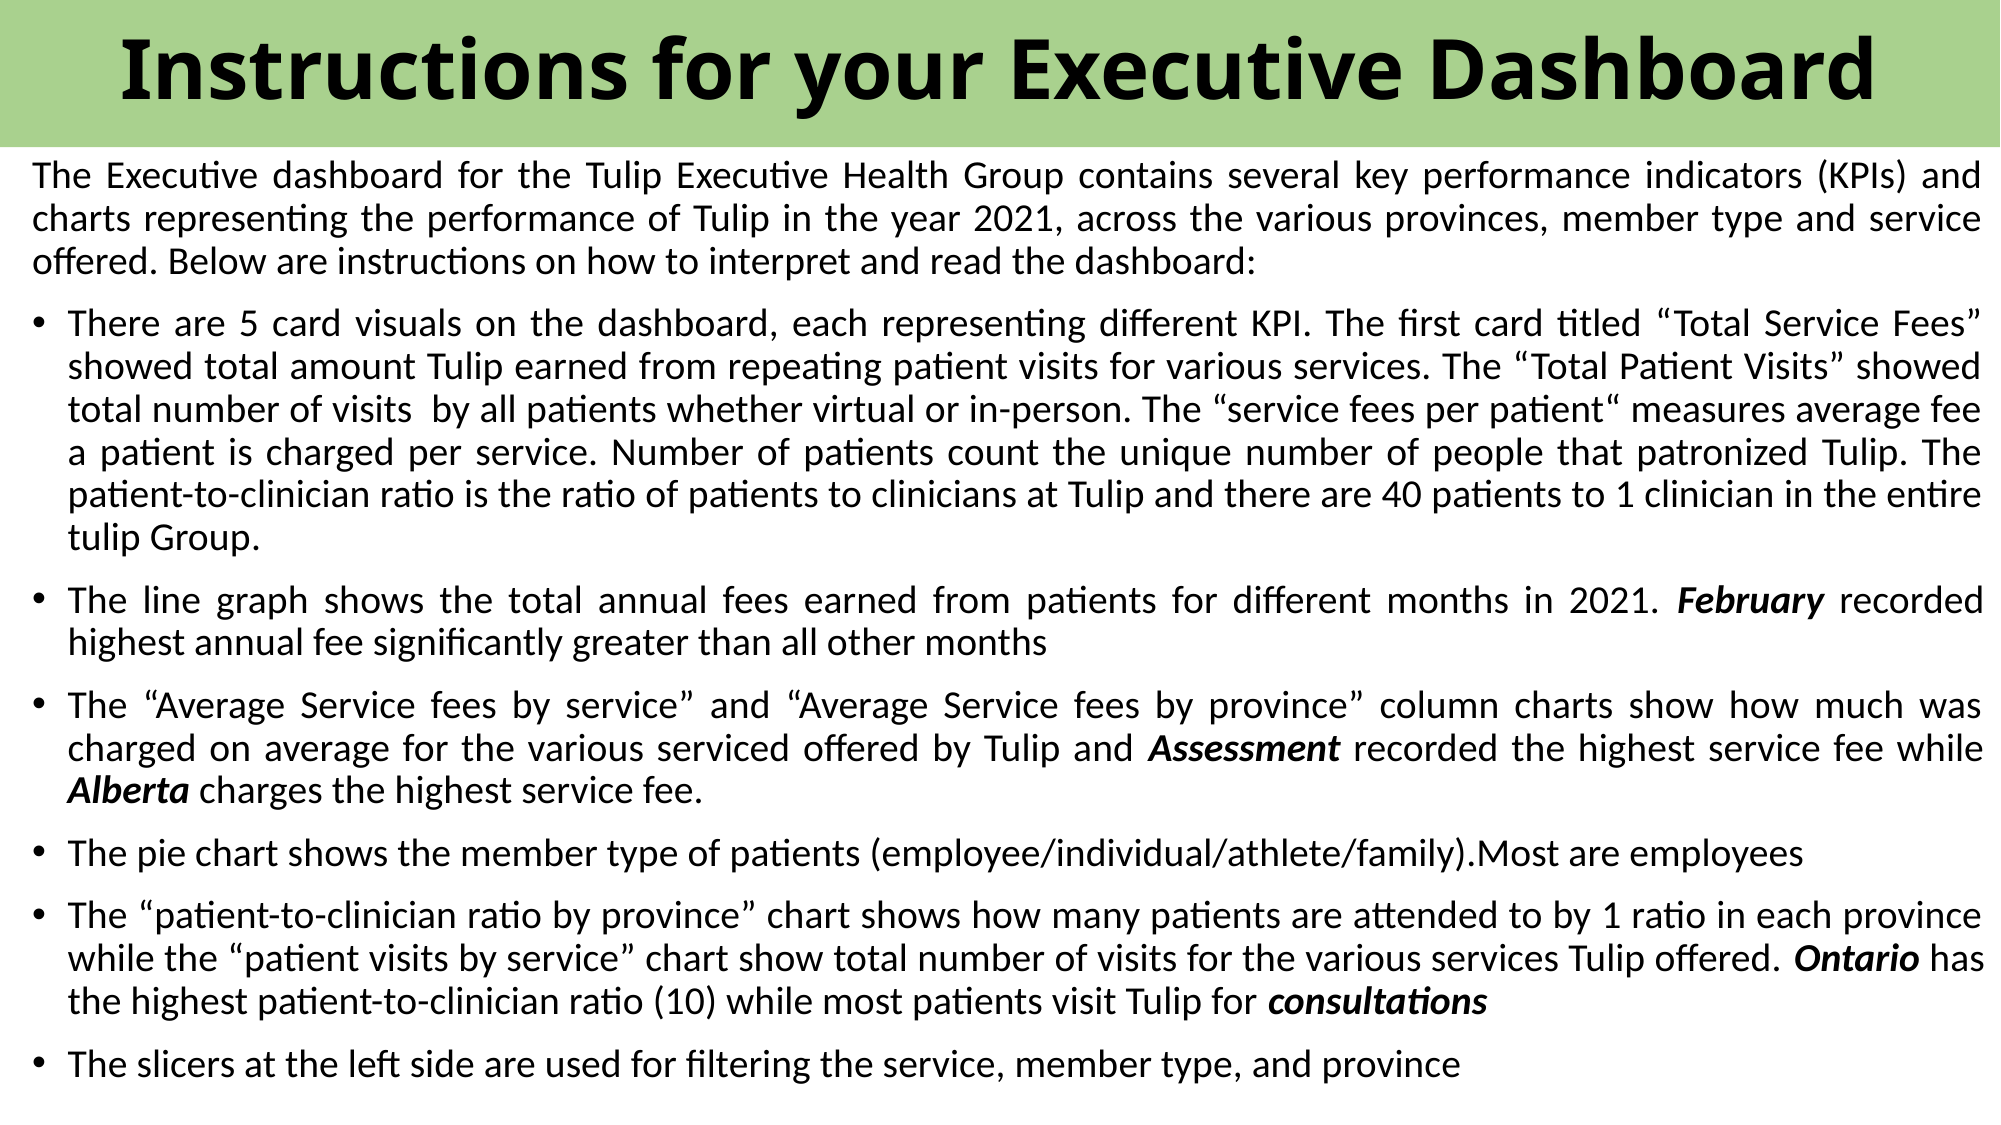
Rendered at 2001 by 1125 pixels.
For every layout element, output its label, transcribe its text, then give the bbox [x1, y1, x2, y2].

list The Executive dashboard for the Tulip Executive Health Group contains several key performance indicators (KPIs) and charts representing the performance of Tulip in the year 2021, across the various provinces, member type and service offered. Below are instructions on how to interpret and read the dashboard: There are 5 card visuals on the dashboard, each representing different KPI. The first card titled “Total Service Fees” showed total amount Tulip earned from repeating patient visits for various services. The “Total Patient Visits” showed total number of visits by all patients whether virtual or in-person. The “service fees per patient“ measures average fee a patient is charged per service. Number of patients count the unique number of people that patronized Tulip. The patient-to-clinician ratio is the ratio of patients to clinicians at Tulip and there are 40 patients to 1 clinician in the entire tulip Group. The line graph shows the total annual fees earned from patients for different months in 2021. February recorded highest annual fee significantly greater than all other months The “Average Service fees by service” and “Average Service fees by province” column charts show how much was charged on average for the various serviced offered by Tulip and Assessment recorded the highest service fee while Alberta charges the highest service fee. The pie chart shows the member type of patients (employee/individual/athlete/family).Most are employees The “patient-to-clinician ratio by province” chart shows how many patients are attended to by 1 ratio in each province while the “patient visits by service” chart show total number of visits for the various services Tulip offered. Ontario has the highest patient-to-clinician ratio (10) while most patients visit Tulip for consultations The slicers at the left side are used for filtering the service, member type, and province [17, 147, 2000, 1100]
title Instructions for your Executive Dashboard [0, 0, 2000, 148]
